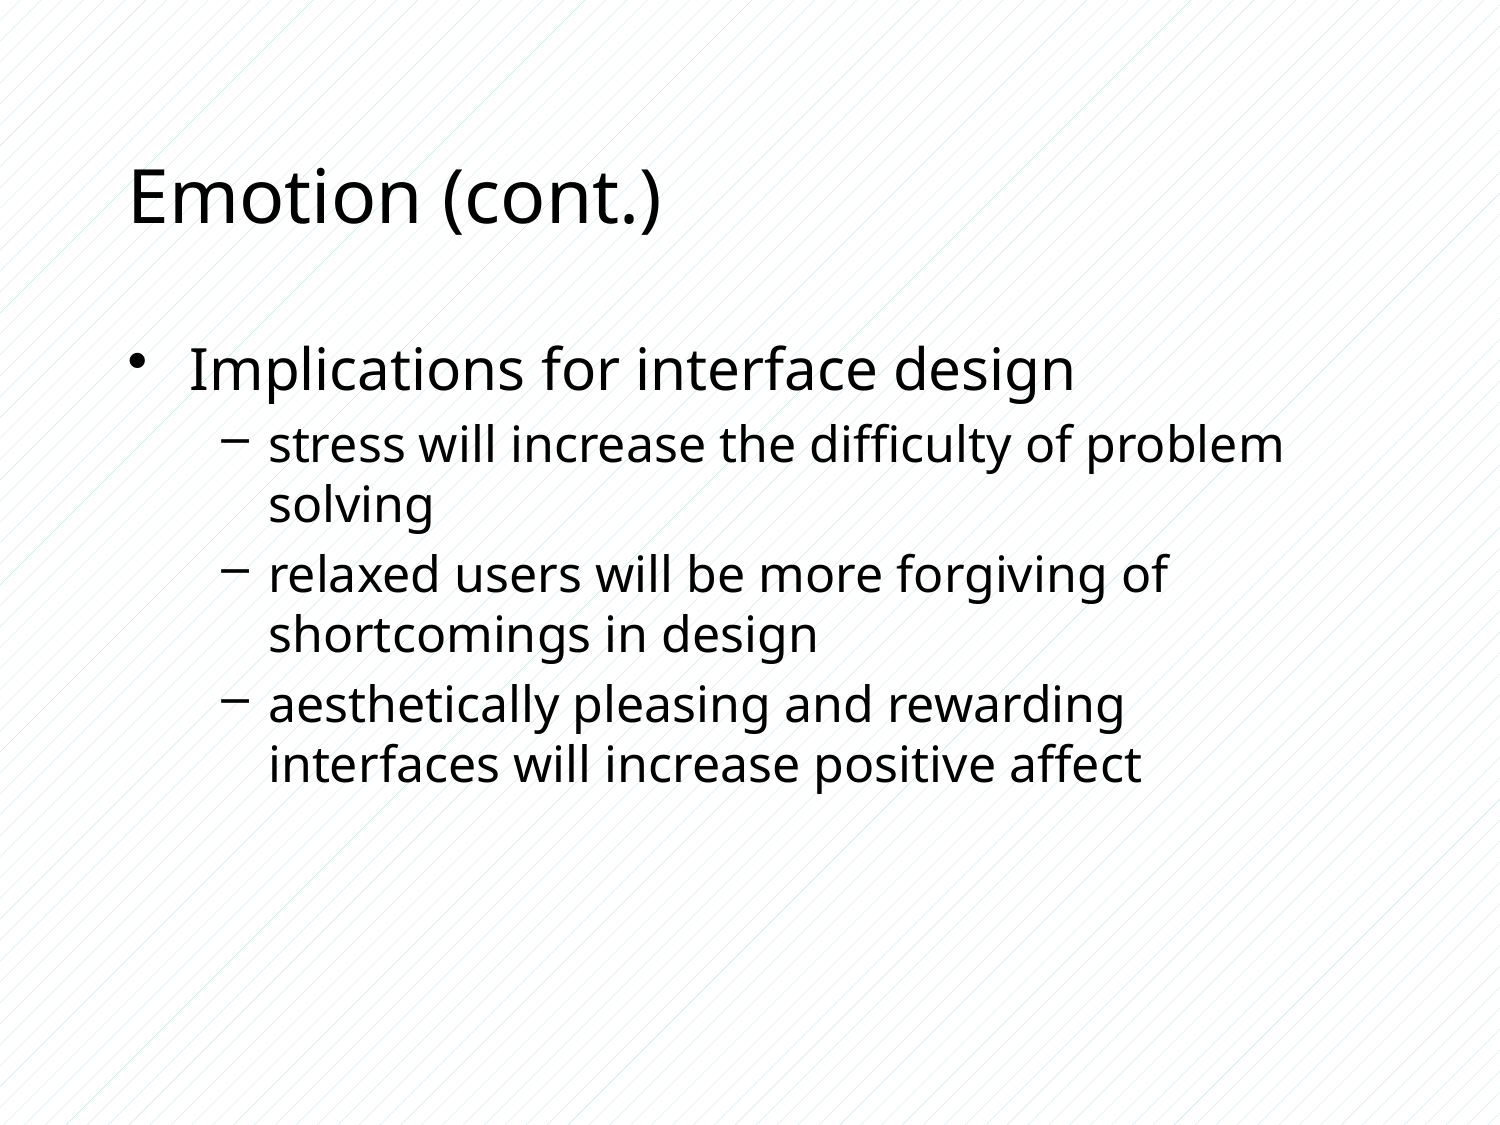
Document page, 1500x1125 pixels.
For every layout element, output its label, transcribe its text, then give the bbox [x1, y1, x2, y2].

list Implications for interface design stress will increase the difficulty of problem solving relaxed users will be more forgiving of shortcomings in design aesthetically pleasing and rewarding interfaces will increase positive affect [112, 324, 1388, 1000]
title Emotion (cont.) [112, 99, 1238, 288]
